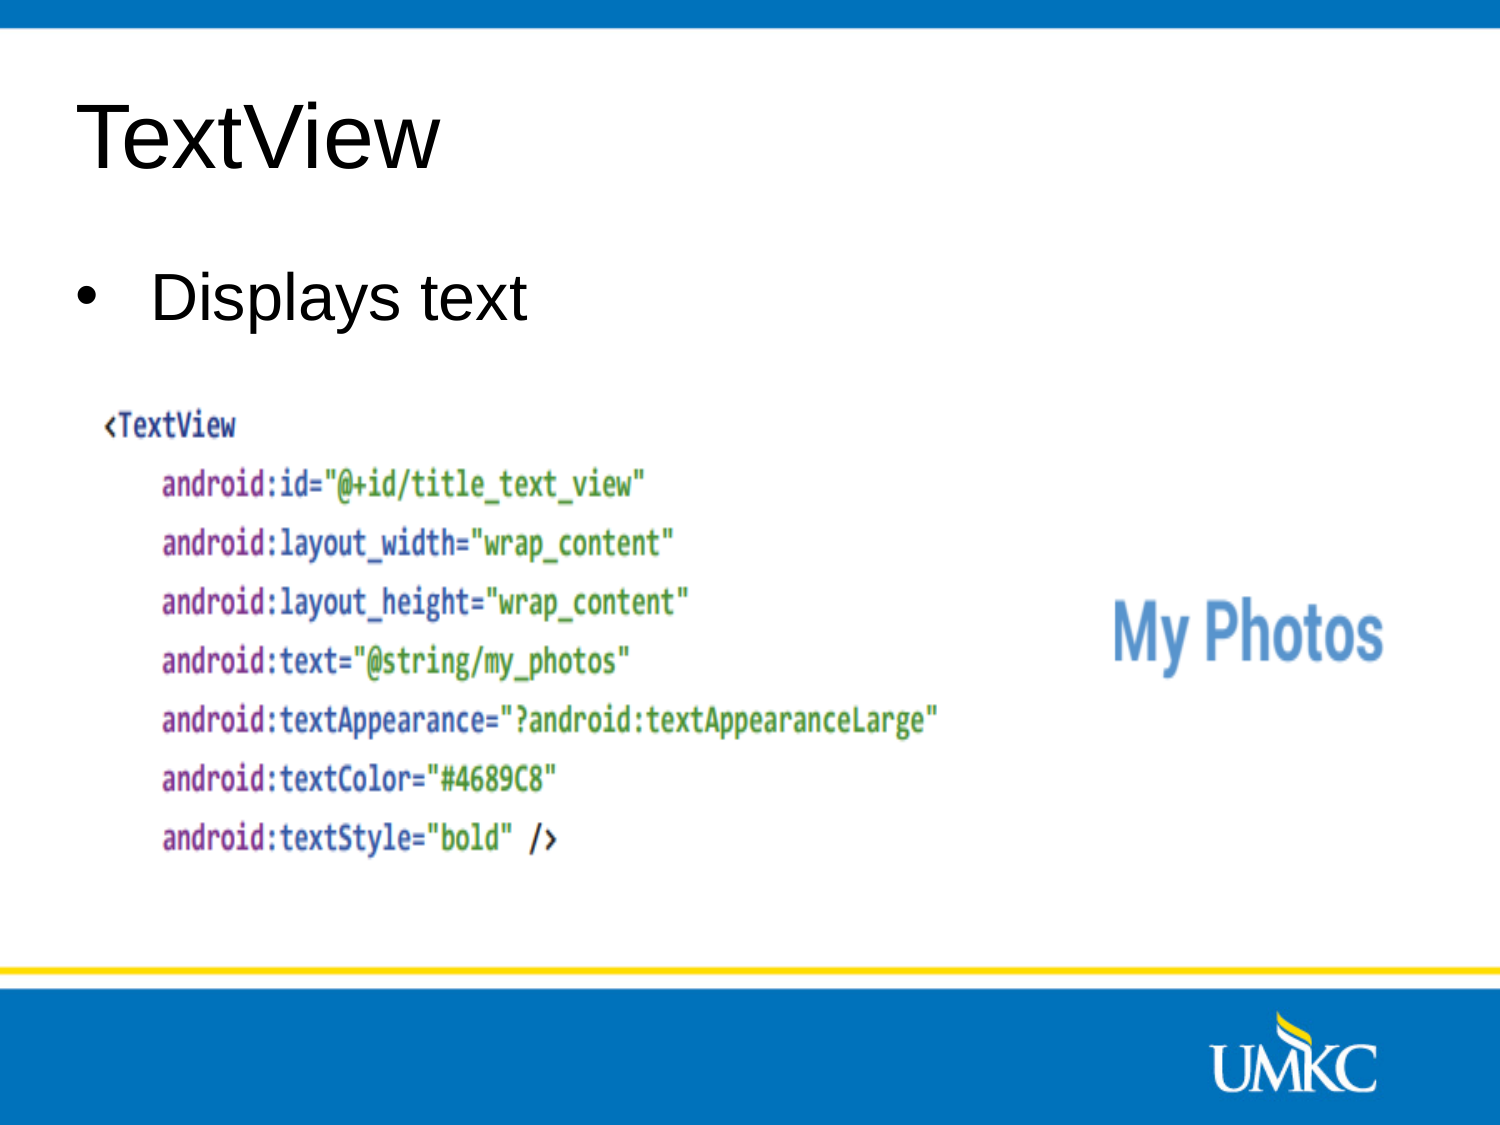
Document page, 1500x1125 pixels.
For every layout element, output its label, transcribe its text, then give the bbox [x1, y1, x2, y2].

list Displays text [75, 262, 1425, 1005]
picture [0, 0, 1500, 1125]
title TextView [75, 45, 1425, 233]
